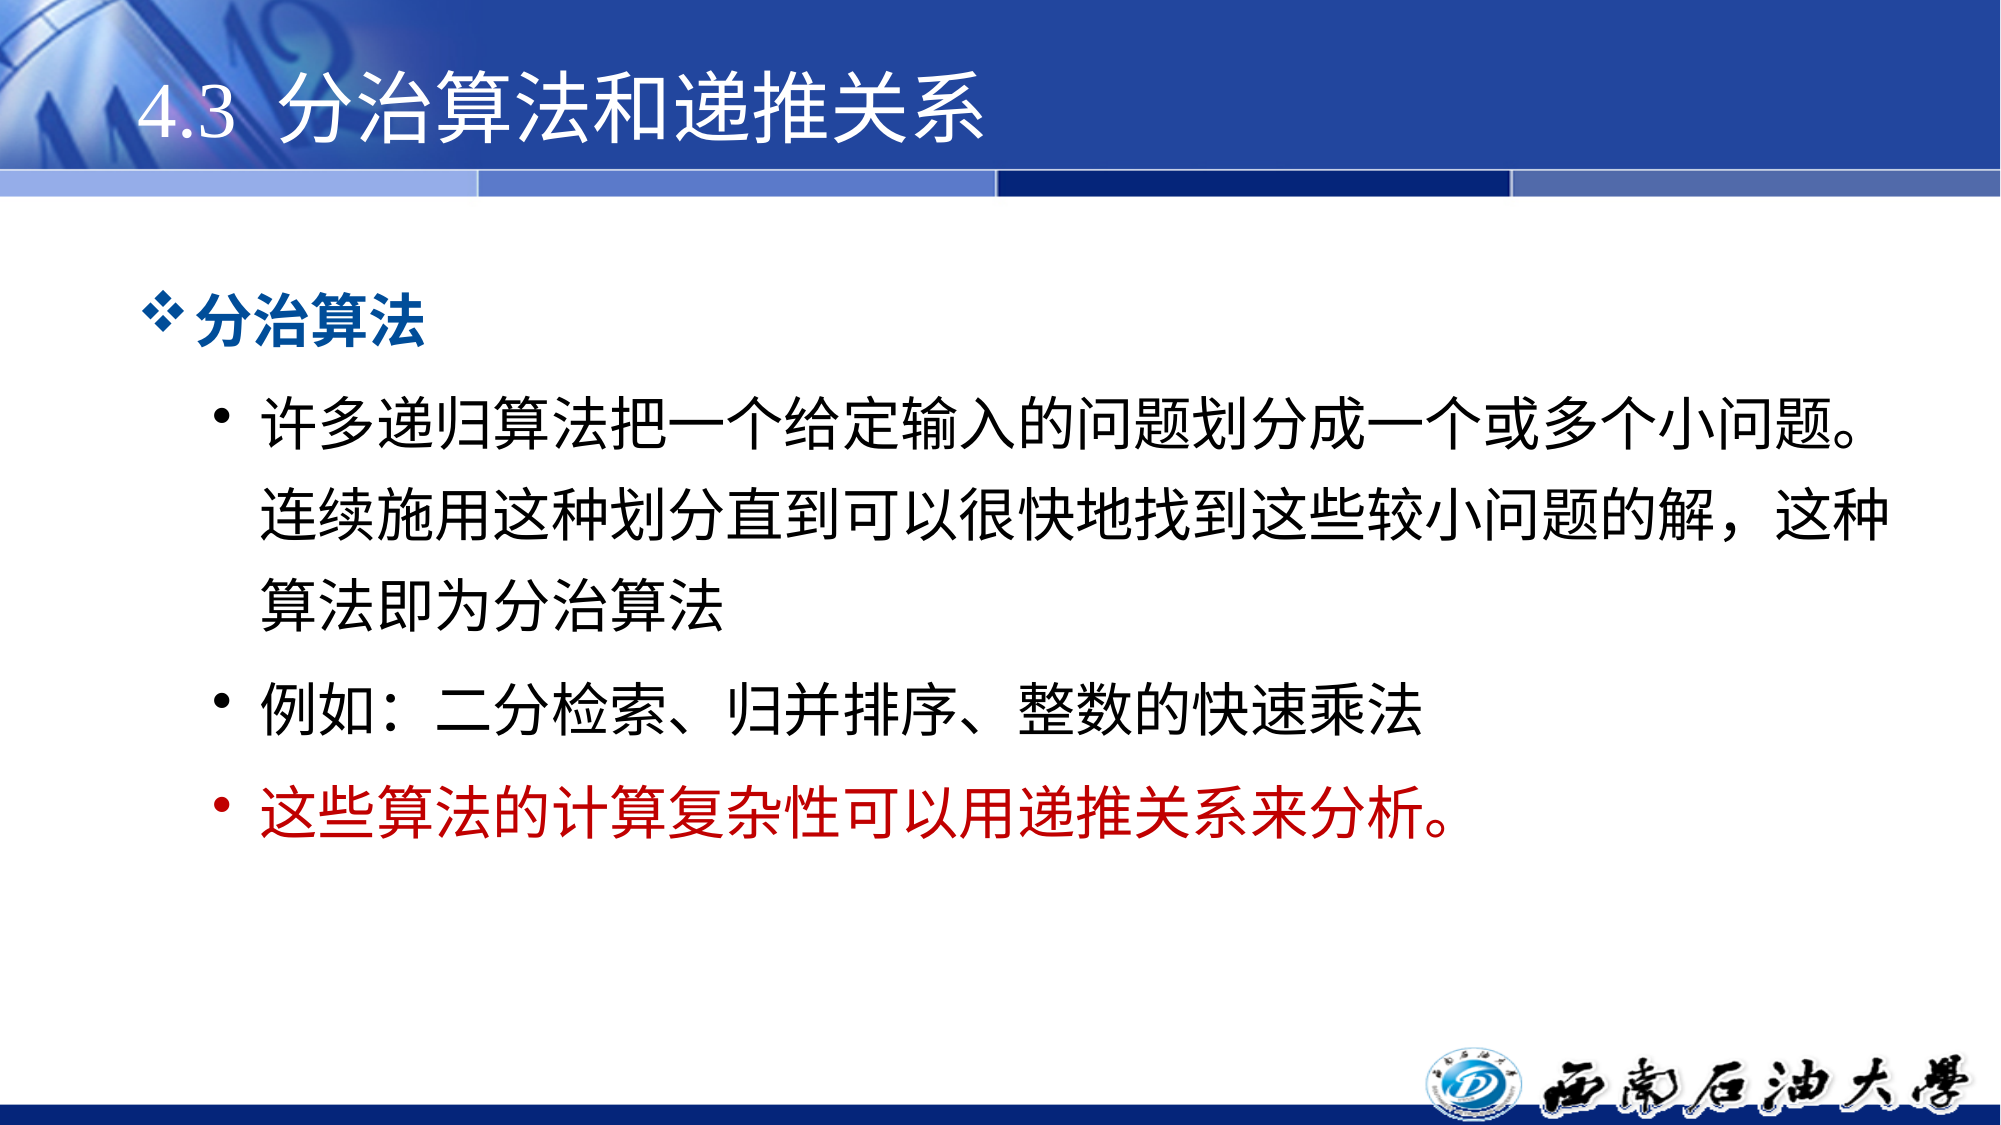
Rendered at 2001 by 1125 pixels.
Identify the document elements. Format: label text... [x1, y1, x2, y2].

list 分治算法 许多递归算法把一个给定输入的问题划分成一个或多个小问题。连续施用这种划分直到可以很快地找到这些较小问题的解，这种算法即为分治算法 例如：二分检索、归并排序、整数的快速乘法 这些算法的计算复杂性可以用递推关系来分析。 [122, 262, 1910, 1101]
title 4.3 分治算法和递推关系 [122, 37, 1883, 176]
picture [0, 0, 2001, 1125]
